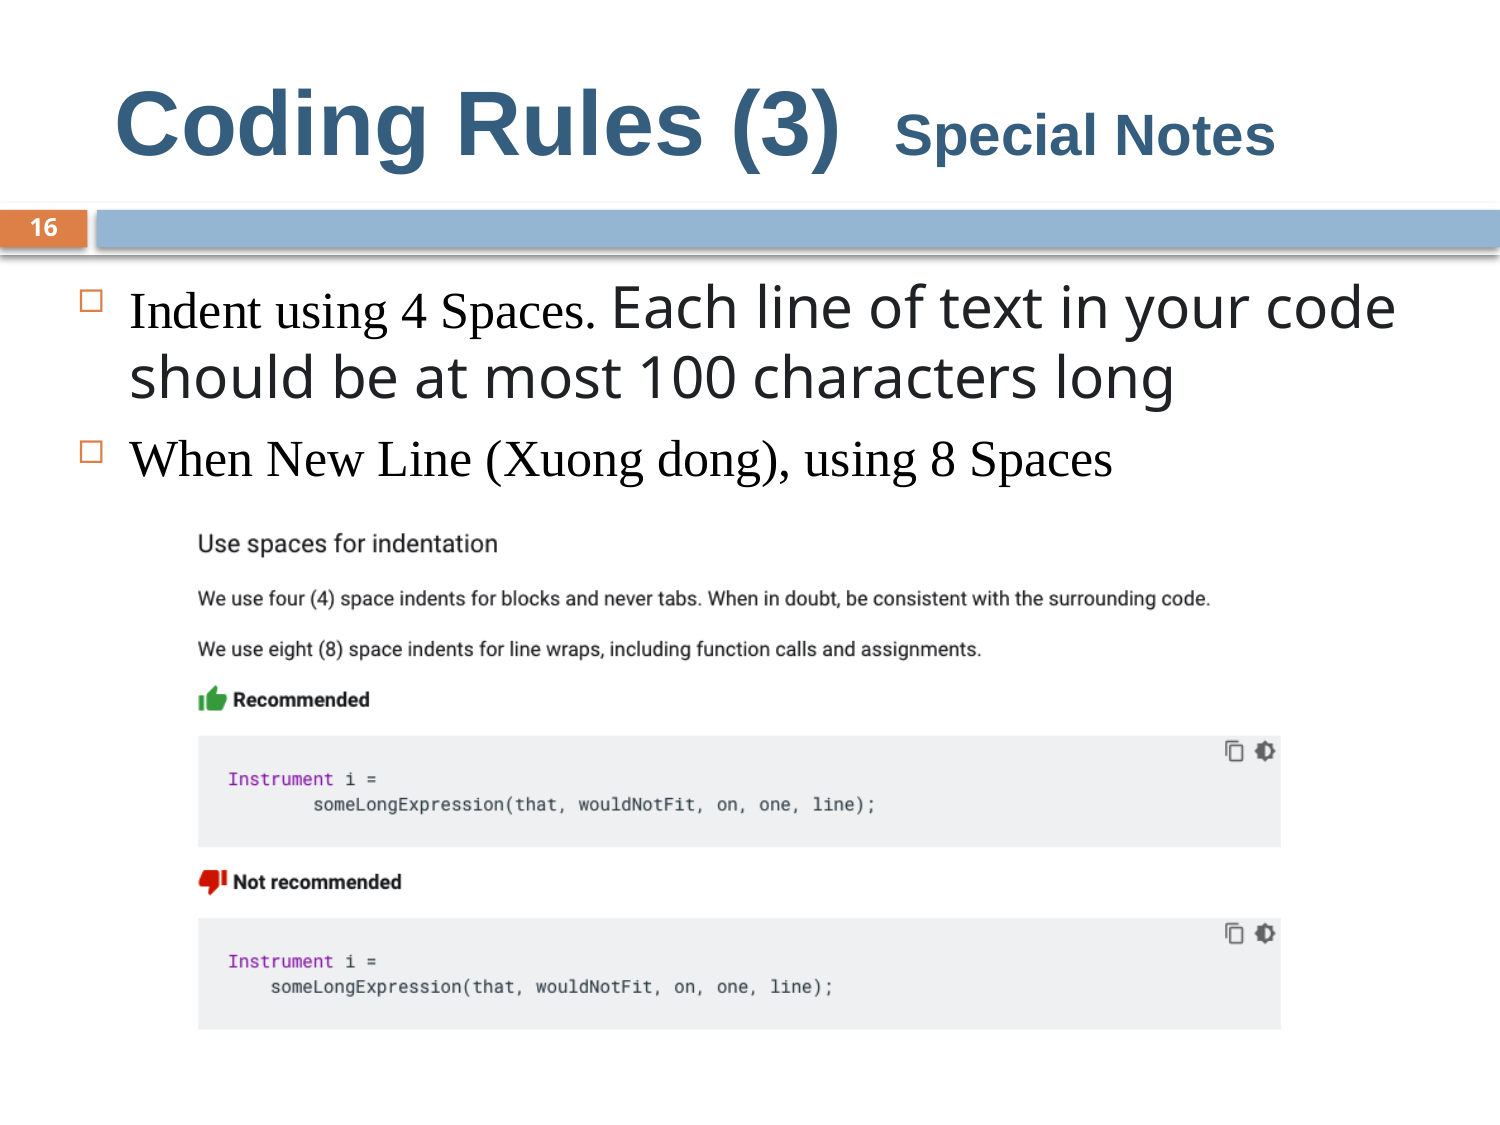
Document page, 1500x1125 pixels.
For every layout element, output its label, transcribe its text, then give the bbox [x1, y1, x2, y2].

text_box 16 [0, 208, 88, 249]
list Indent using 4 Spaces. Each line of text in your code should be at most 100 characters long When New Line (Xuong dong), using 8 Spaces [62, 262, 1438, 963]
picture [187, 522, 1301, 1056]
title Coding Rules (3) Special Notes [99, 37, 1438, 200]
